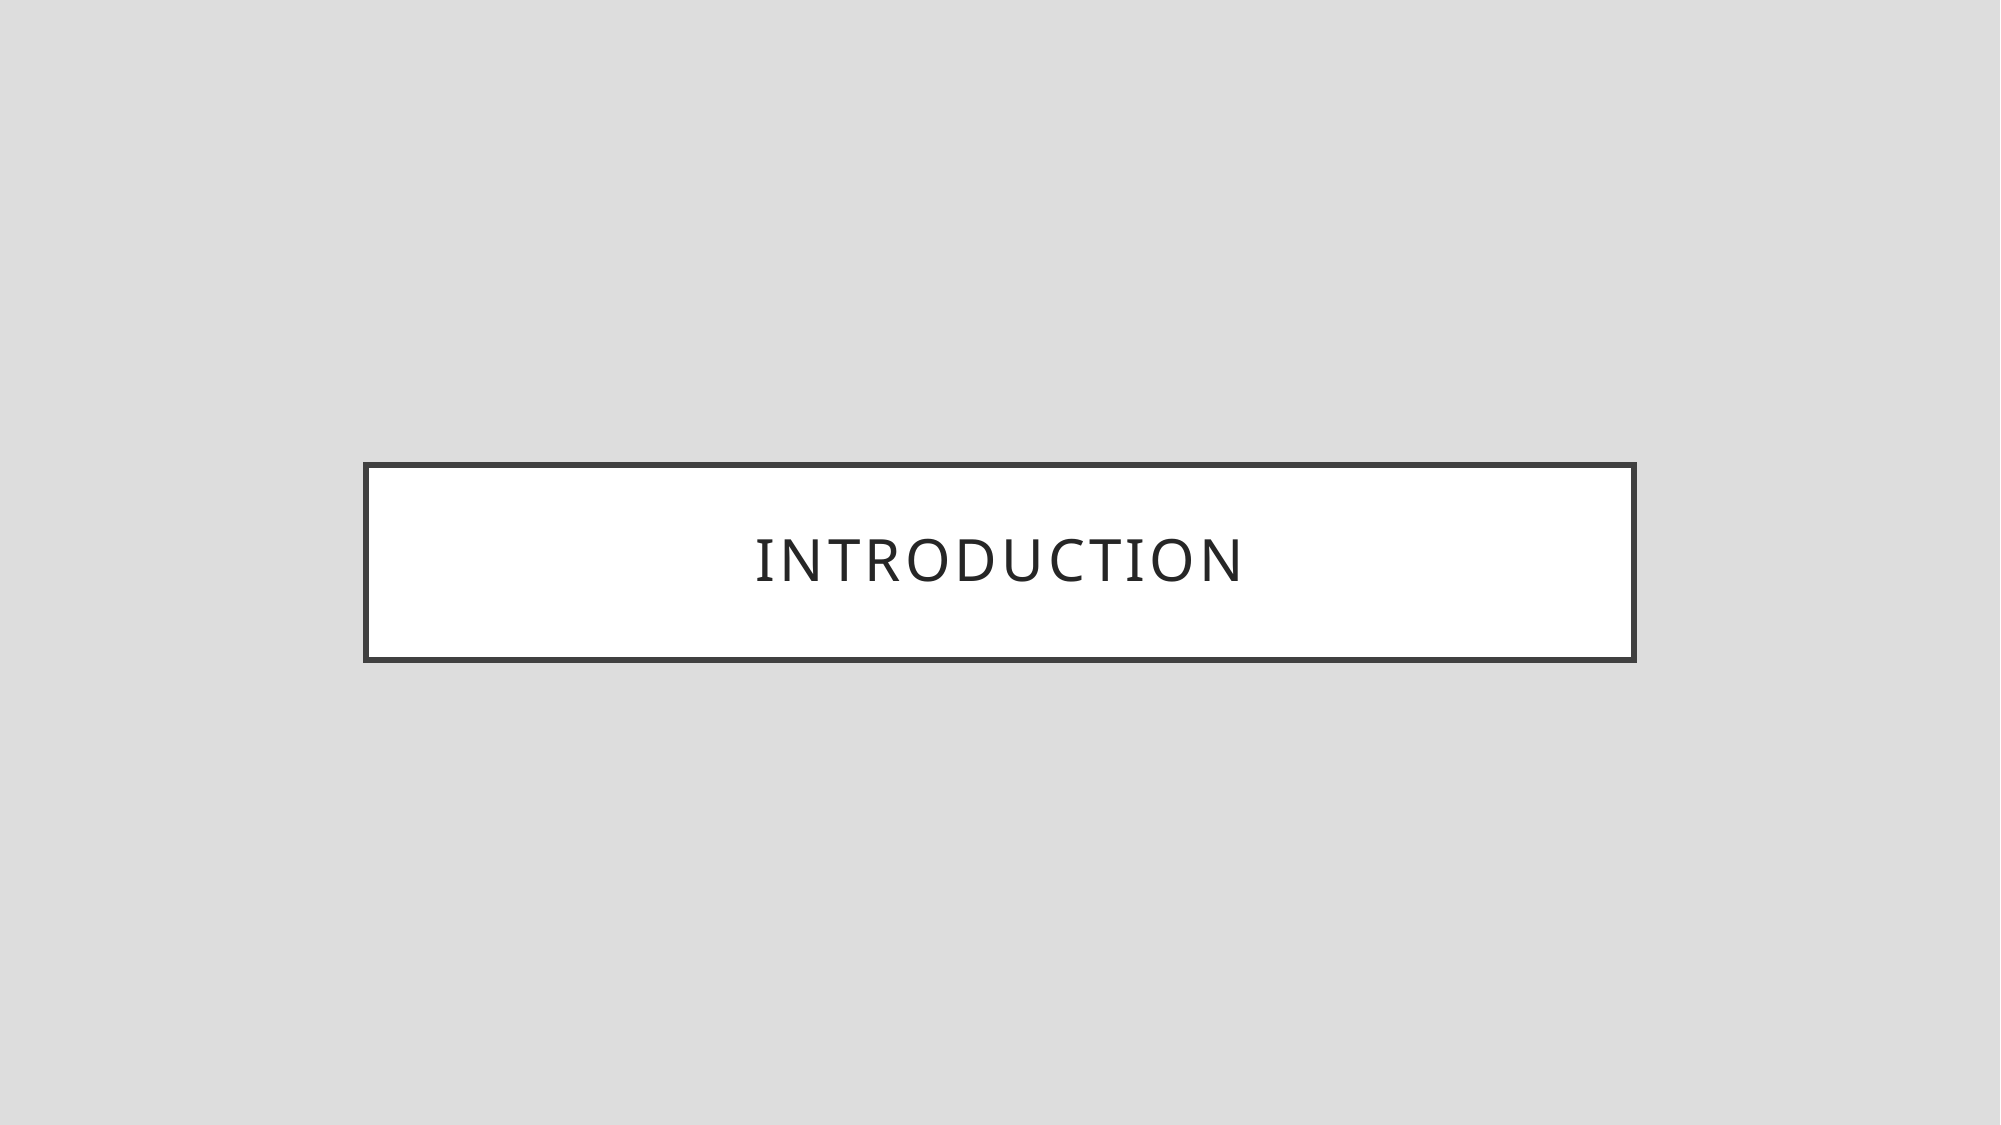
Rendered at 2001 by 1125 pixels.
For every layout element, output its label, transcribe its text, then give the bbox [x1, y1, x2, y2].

title Introduction [363, 462, 1637, 663]
